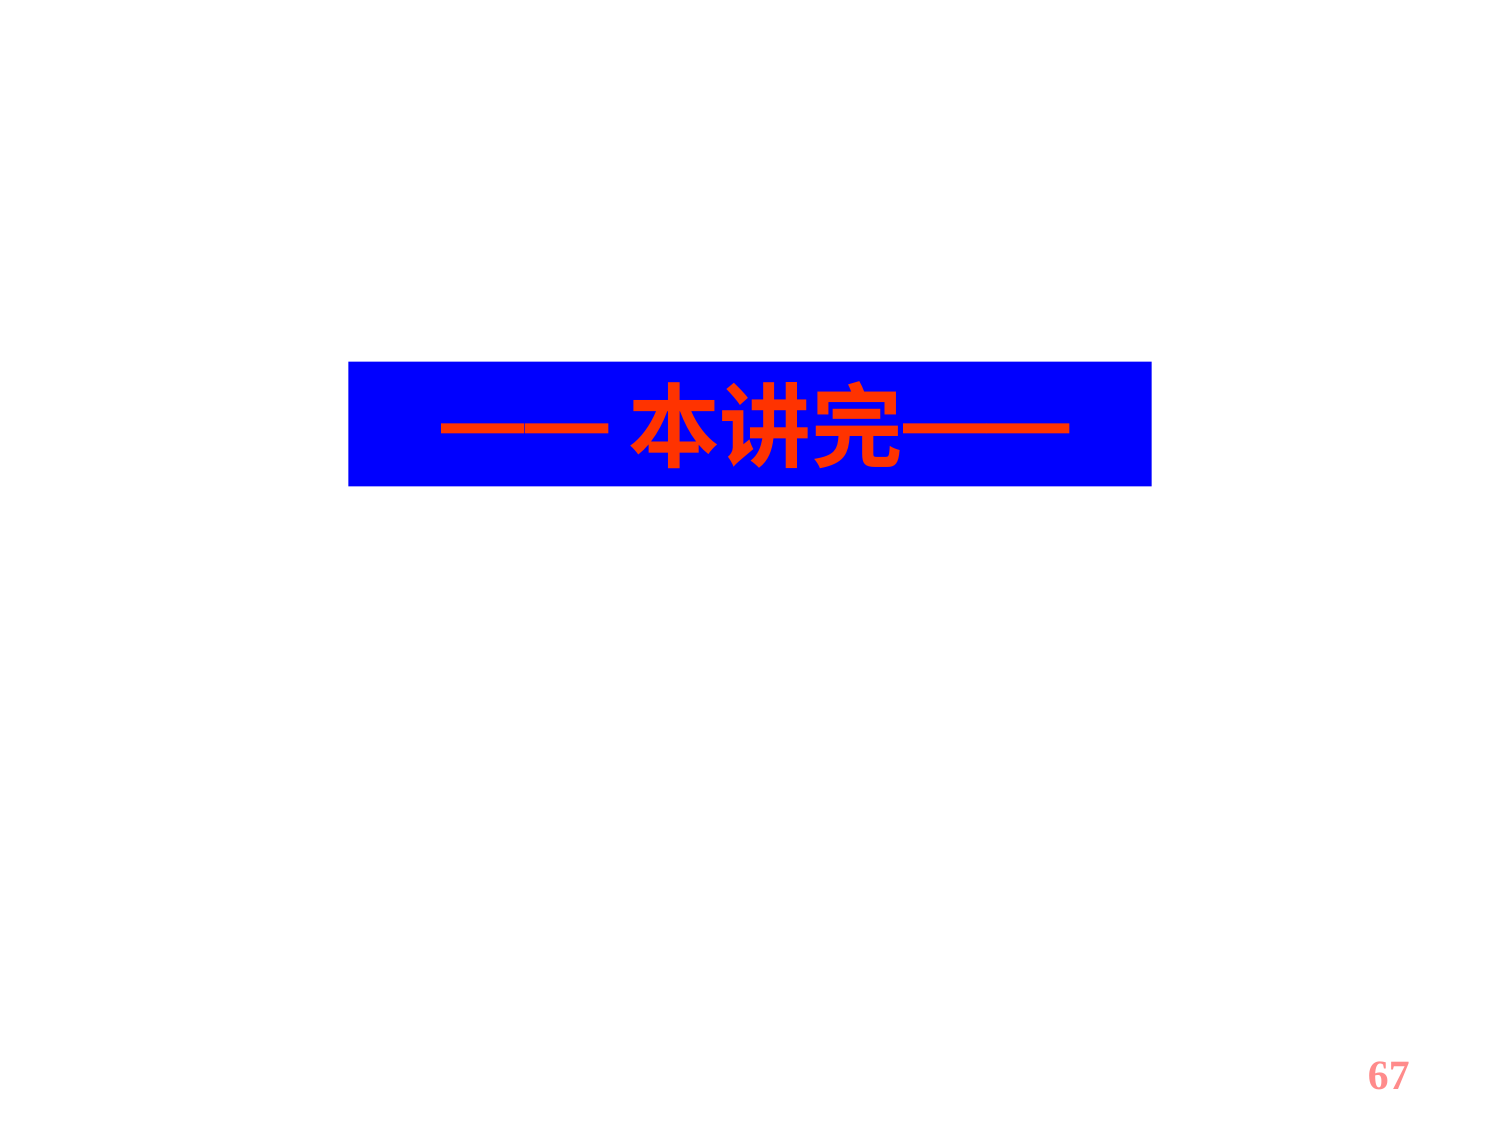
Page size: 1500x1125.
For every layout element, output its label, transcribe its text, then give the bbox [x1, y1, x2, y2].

text_box ━━本讲完━━ [348, 361, 1152, 487]
slide_number 67 [1074, 1042, 1425, 1103]
